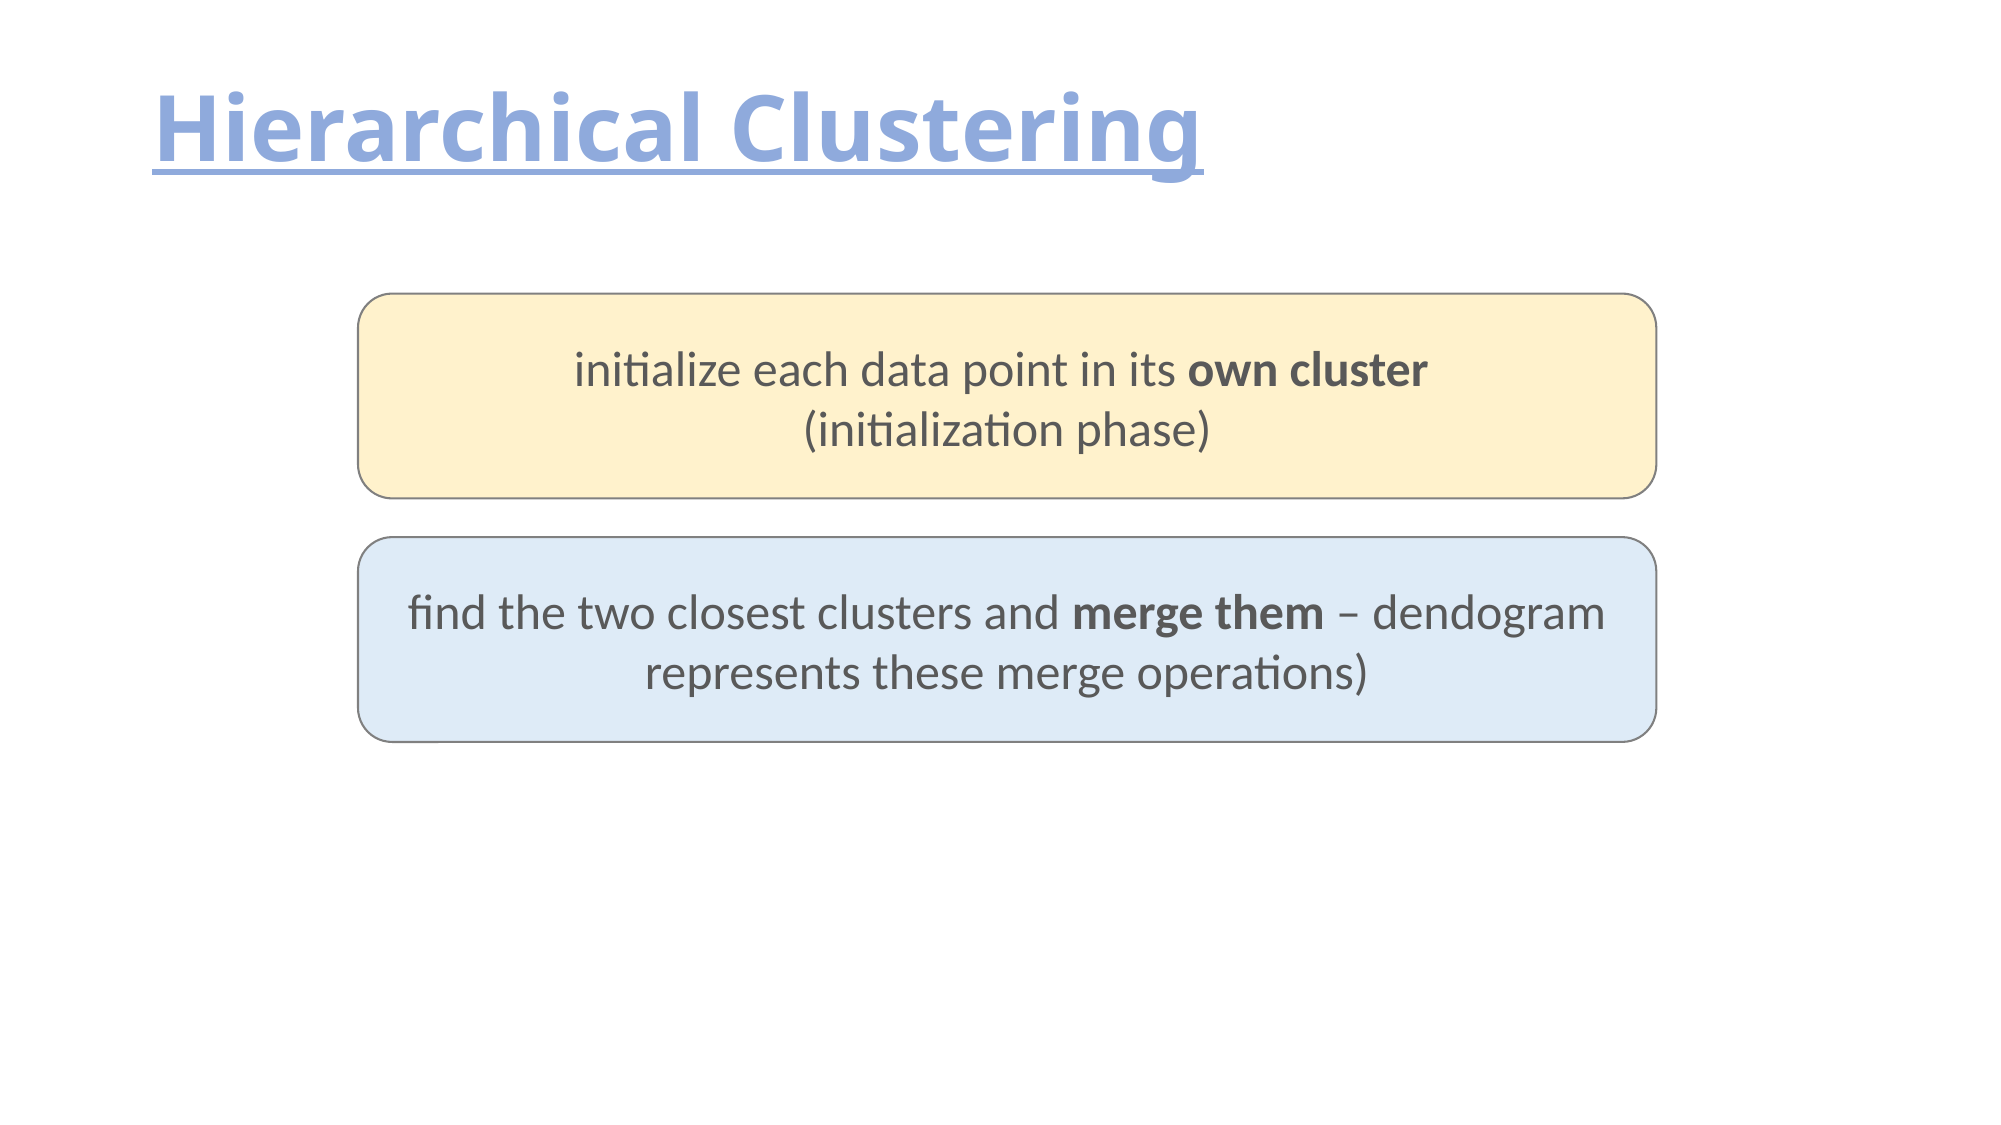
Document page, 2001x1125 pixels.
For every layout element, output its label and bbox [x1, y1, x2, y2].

title [137, 23, 1863, 241]
text_box [356, 536, 1658, 744]
text_box [356, 292, 1658, 500]
